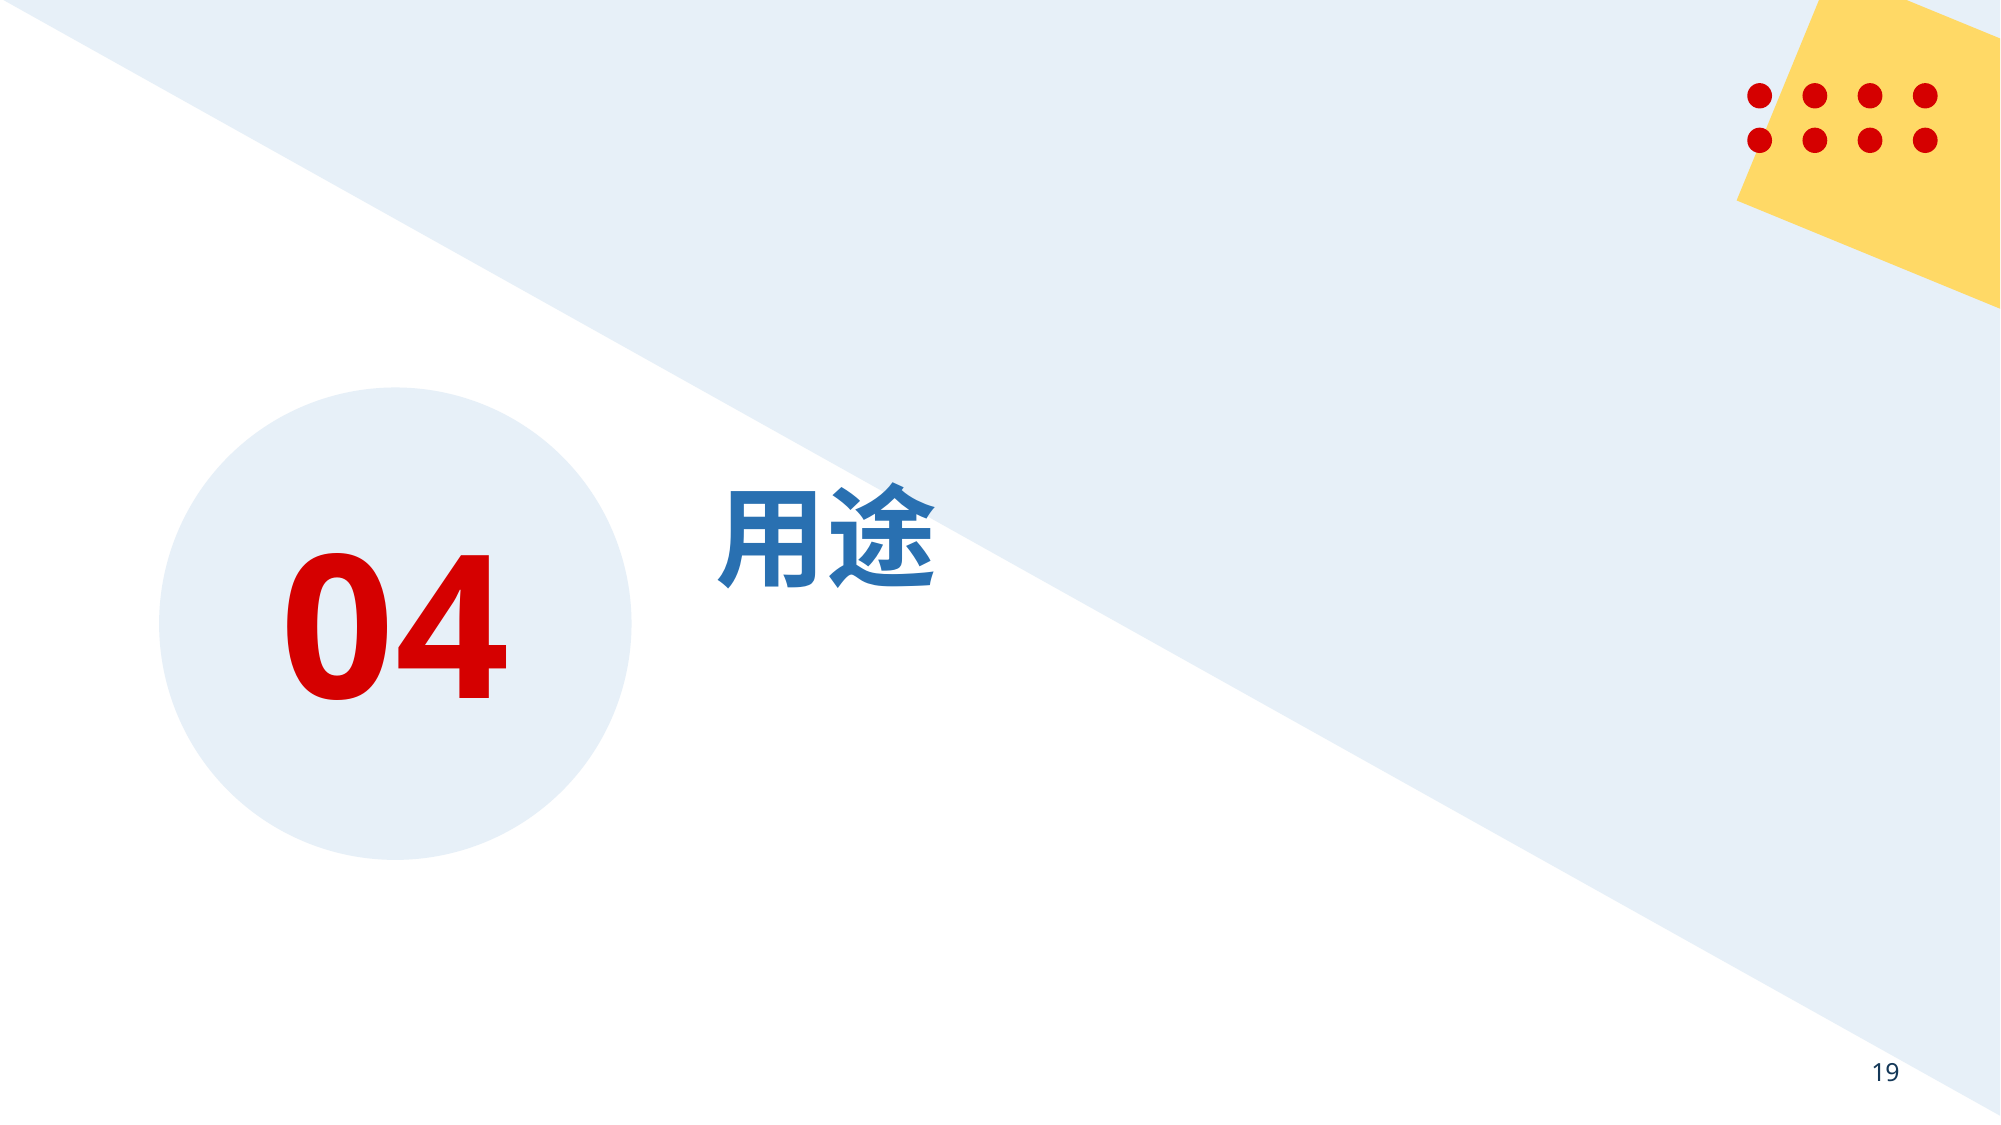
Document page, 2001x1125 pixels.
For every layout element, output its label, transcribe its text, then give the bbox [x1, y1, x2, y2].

title 04 [104, 314, 687, 754]
title 用途 [695, 387, 1619, 682]
